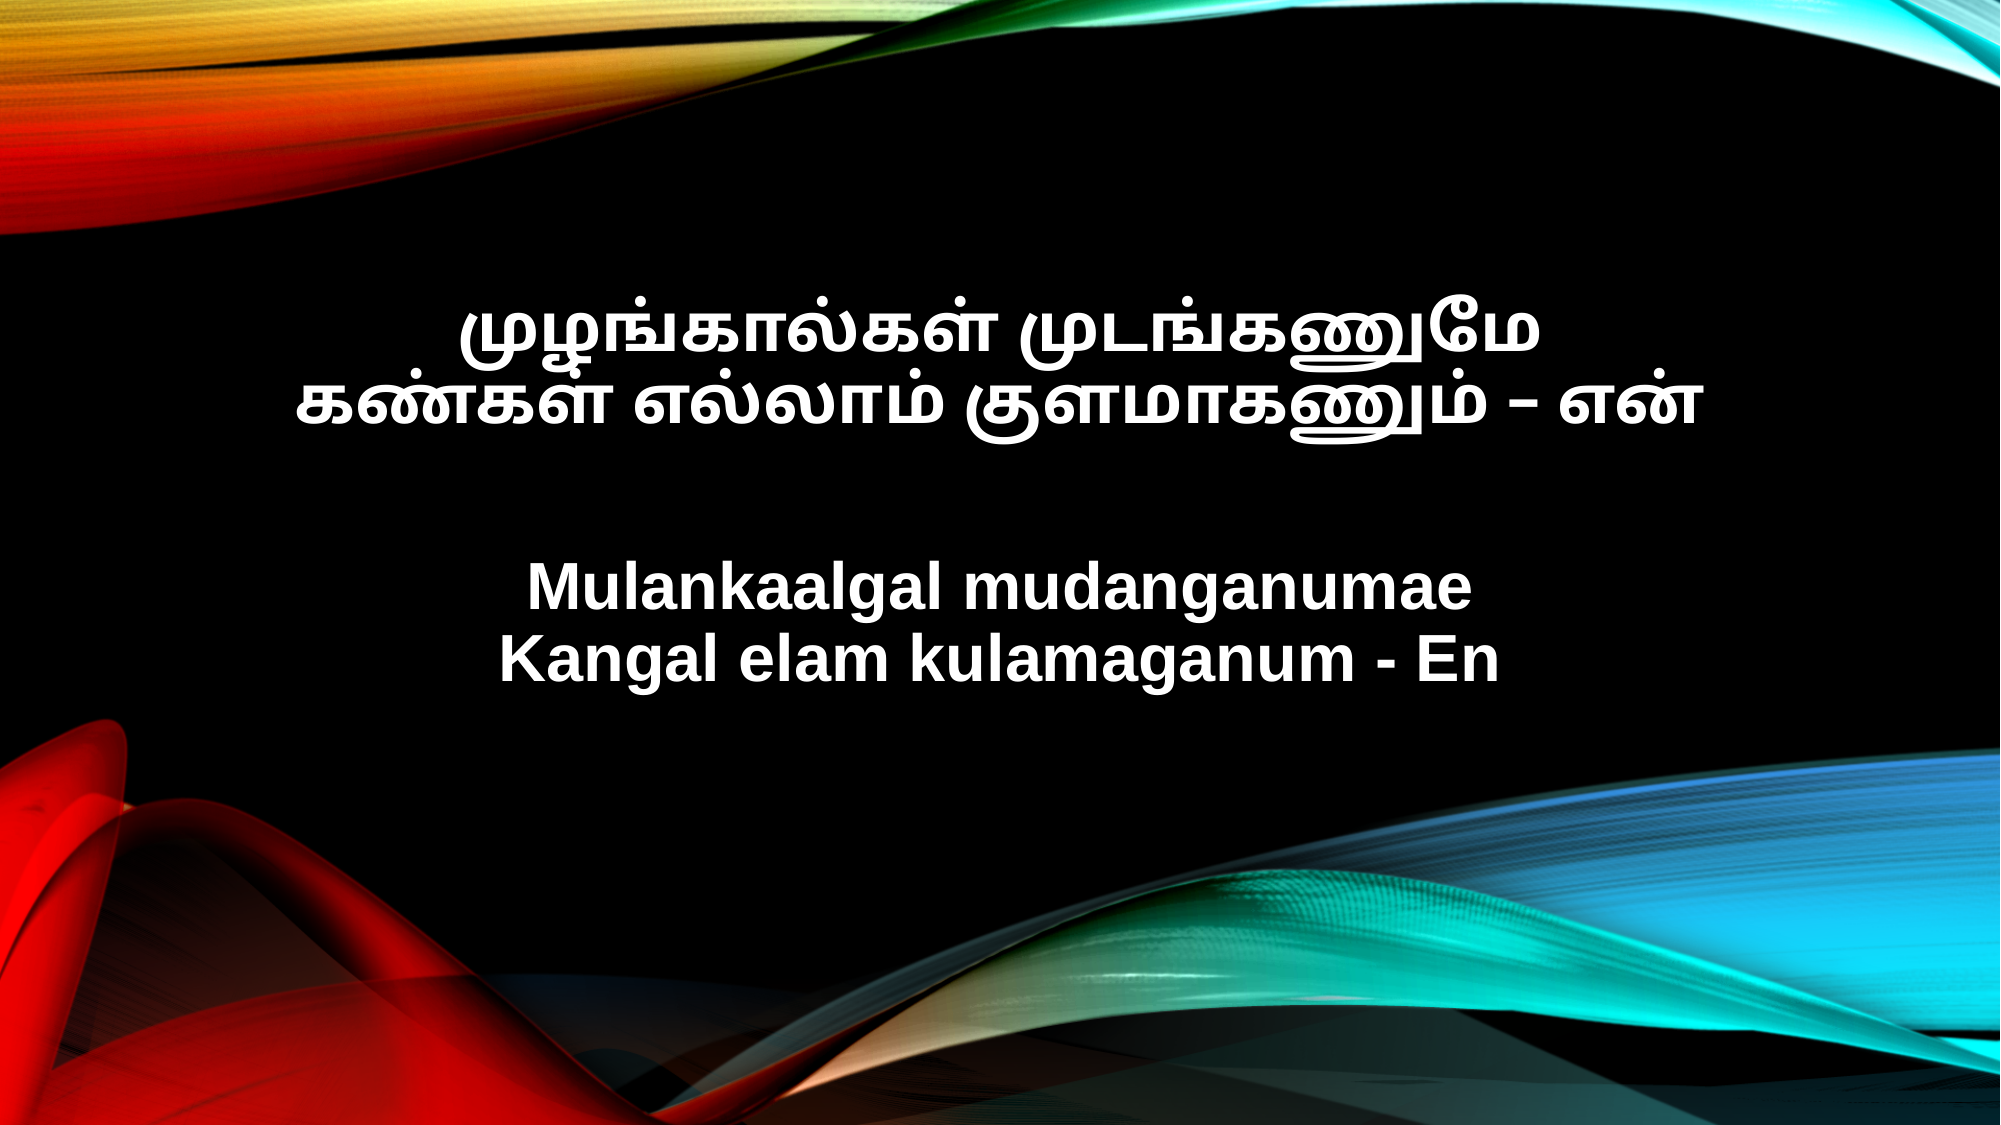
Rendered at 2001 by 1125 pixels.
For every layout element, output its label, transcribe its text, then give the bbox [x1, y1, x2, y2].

subtitle முழங்கால்கள் முடங்கணுமே கண்கள் எல்லாம் குளமாகணும் – என் Mulankaalgal mudanganumae Kangal elam kulamaganum - En [0, 0, 2000, 1125]
